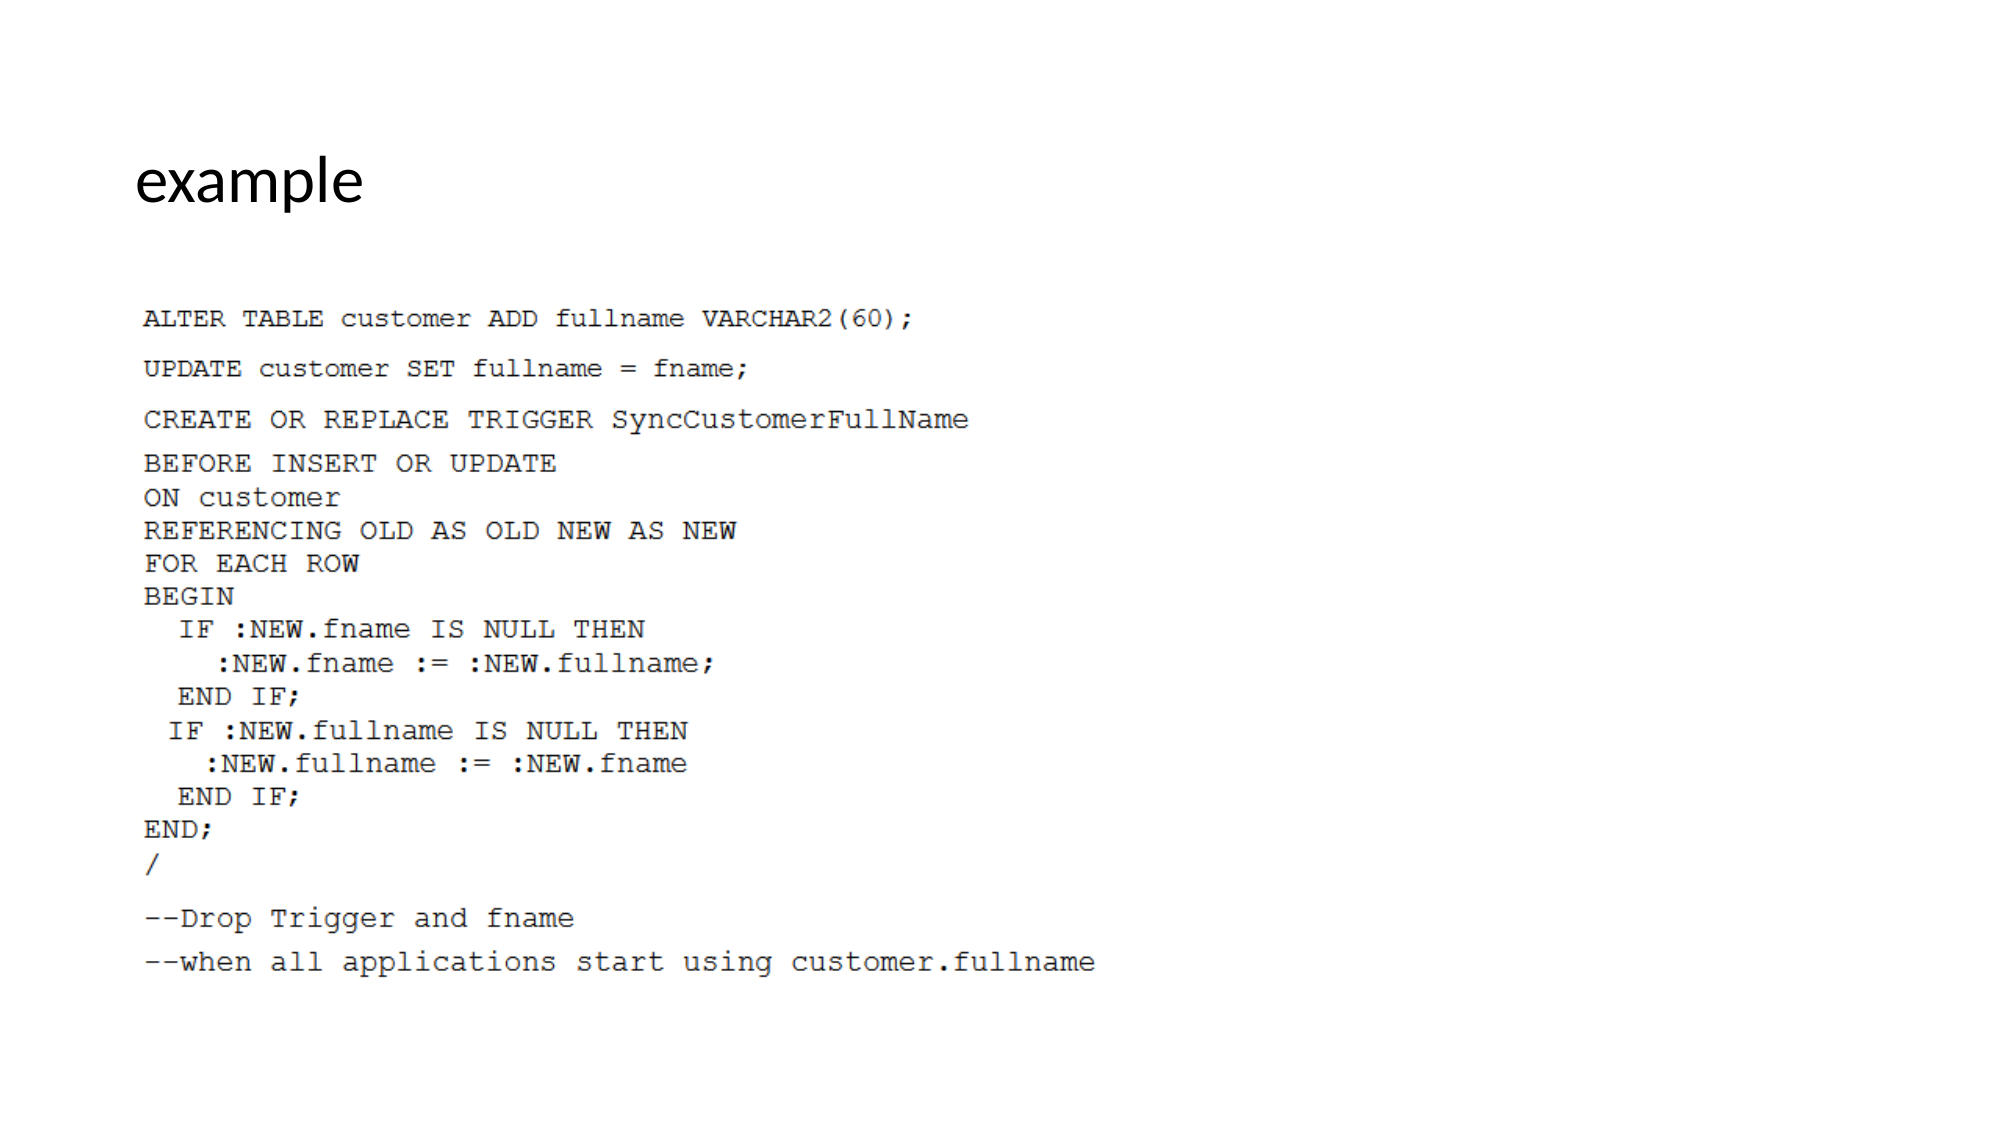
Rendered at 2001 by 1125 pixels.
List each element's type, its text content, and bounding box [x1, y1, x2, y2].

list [137, 300, 1188, 985]
text_box example [120, 127, 1121, 223]
